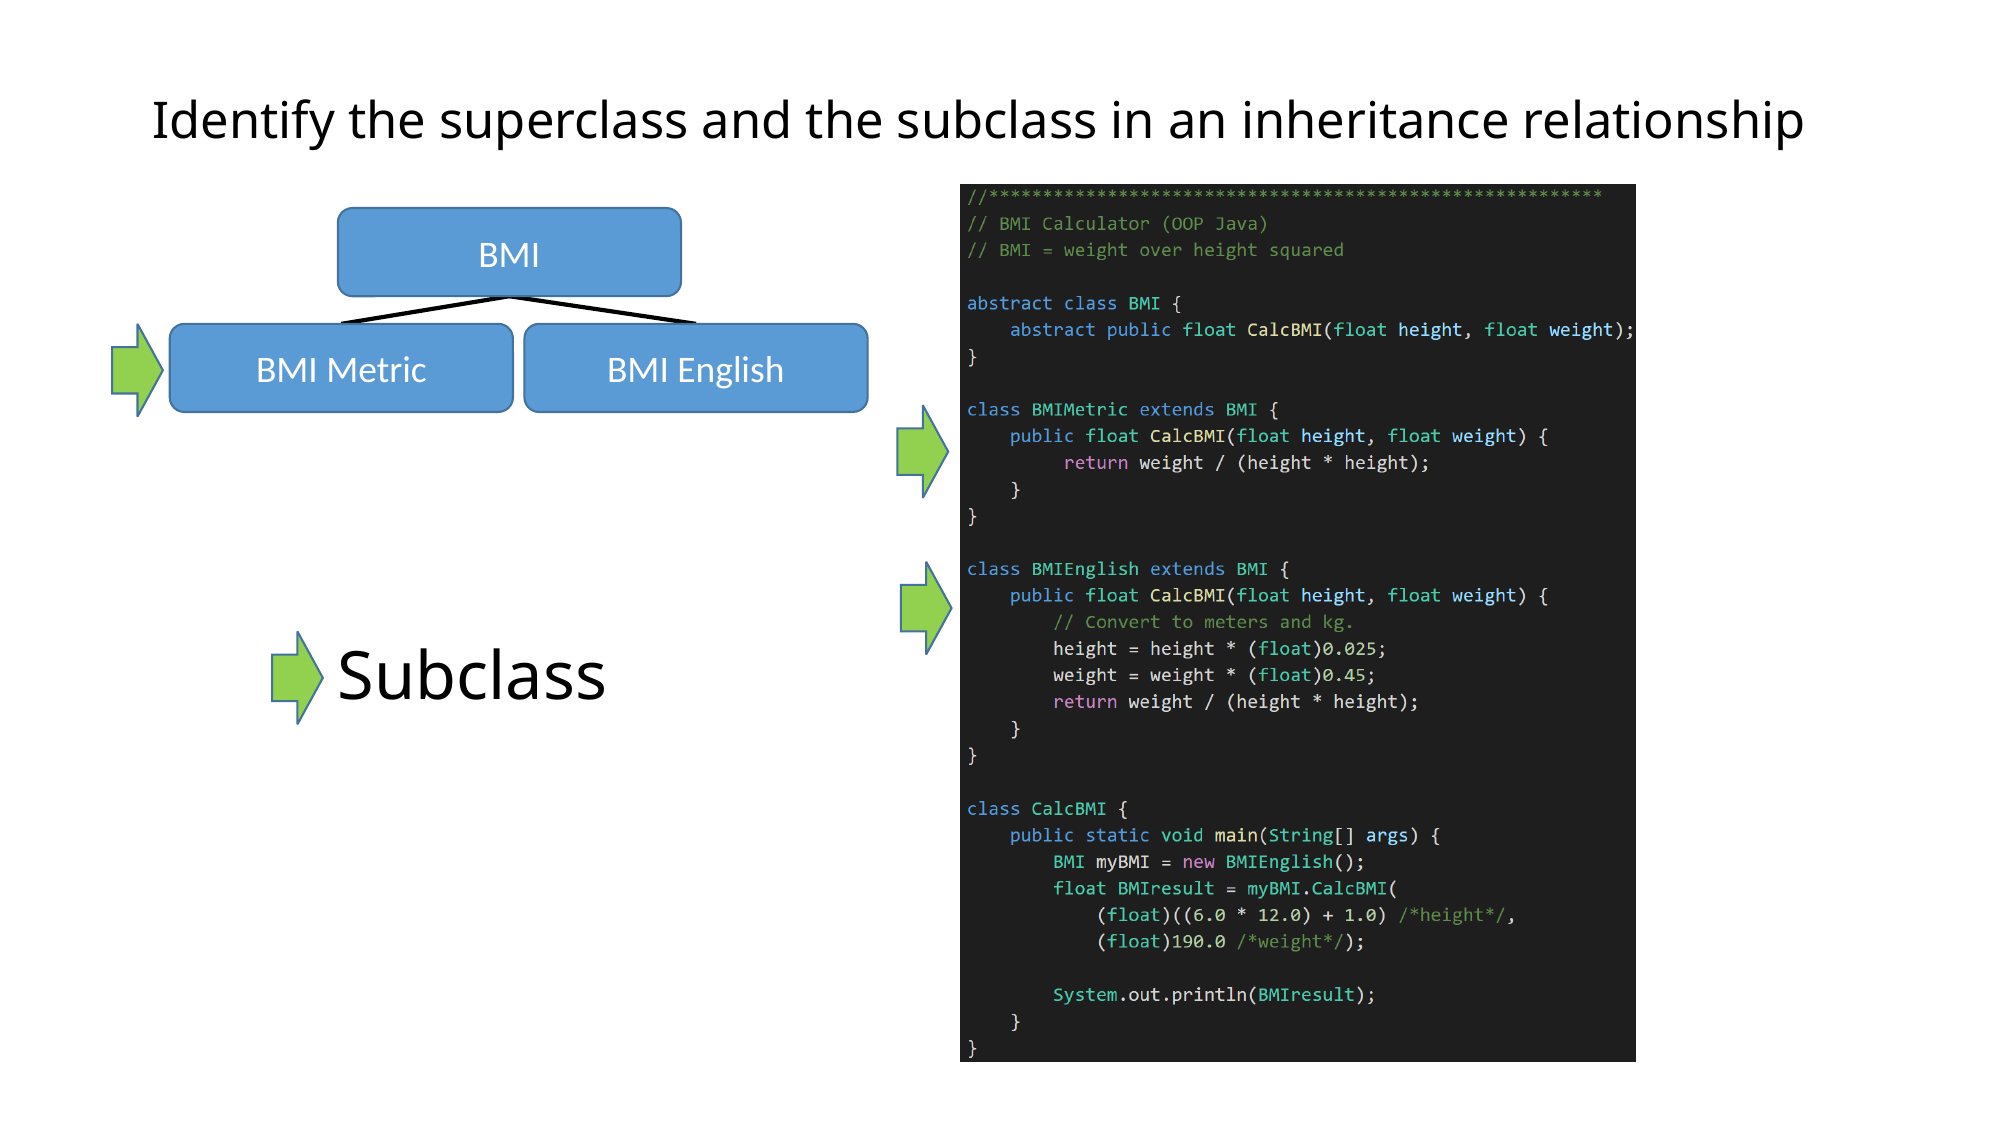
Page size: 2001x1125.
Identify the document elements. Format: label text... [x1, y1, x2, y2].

title Identify the superclass and the subclass in an inheritance relationship [137, 59, 1863, 185]
text_box [899, 561, 953, 656]
picture [960, 184, 1636, 1062]
text_box [896, 404, 950, 499]
text_box BMI English [523, 322, 869, 414]
text_box BMI Metric [168, 322, 515, 414]
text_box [509, 296, 696, 324]
text_box Subclass [322, 615, 839, 740]
text_box BMI [336, 206, 683, 296]
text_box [341, 296, 509, 324]
text_box [271, 630, 322, 725]
text_box [111, 323, 165, 418]
